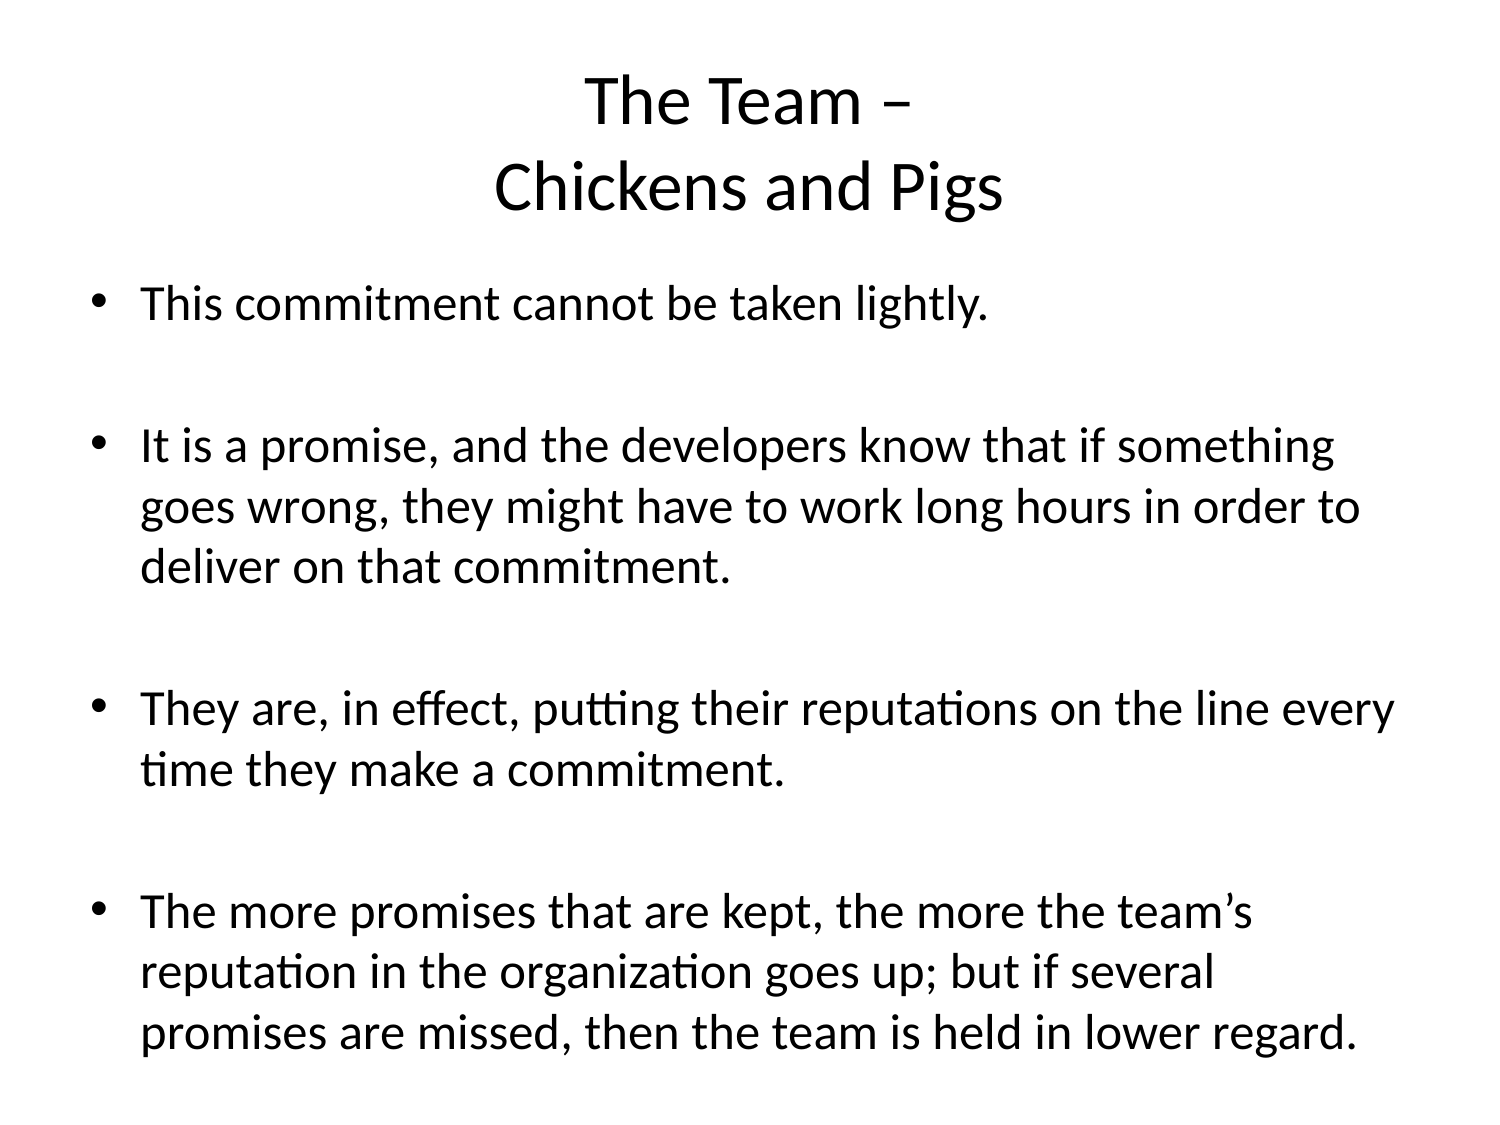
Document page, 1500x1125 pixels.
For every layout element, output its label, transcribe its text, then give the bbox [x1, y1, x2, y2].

title The Team – Chickens and Pigs [75, 45, 1425, 233]
list This commitment cannot be taken lightly. It is a promise, and the developers know that if something goes wrong, they might have to work long hours in order to deliver on that commitment. They are, in effect, putting their reputations on the line every time they make a commitment. The more promises that are kept, the more the team’s reputation in the organization goes up; but if several promises are missed, then the team is held in lower regard. [75, 262, 1425, 1075]
